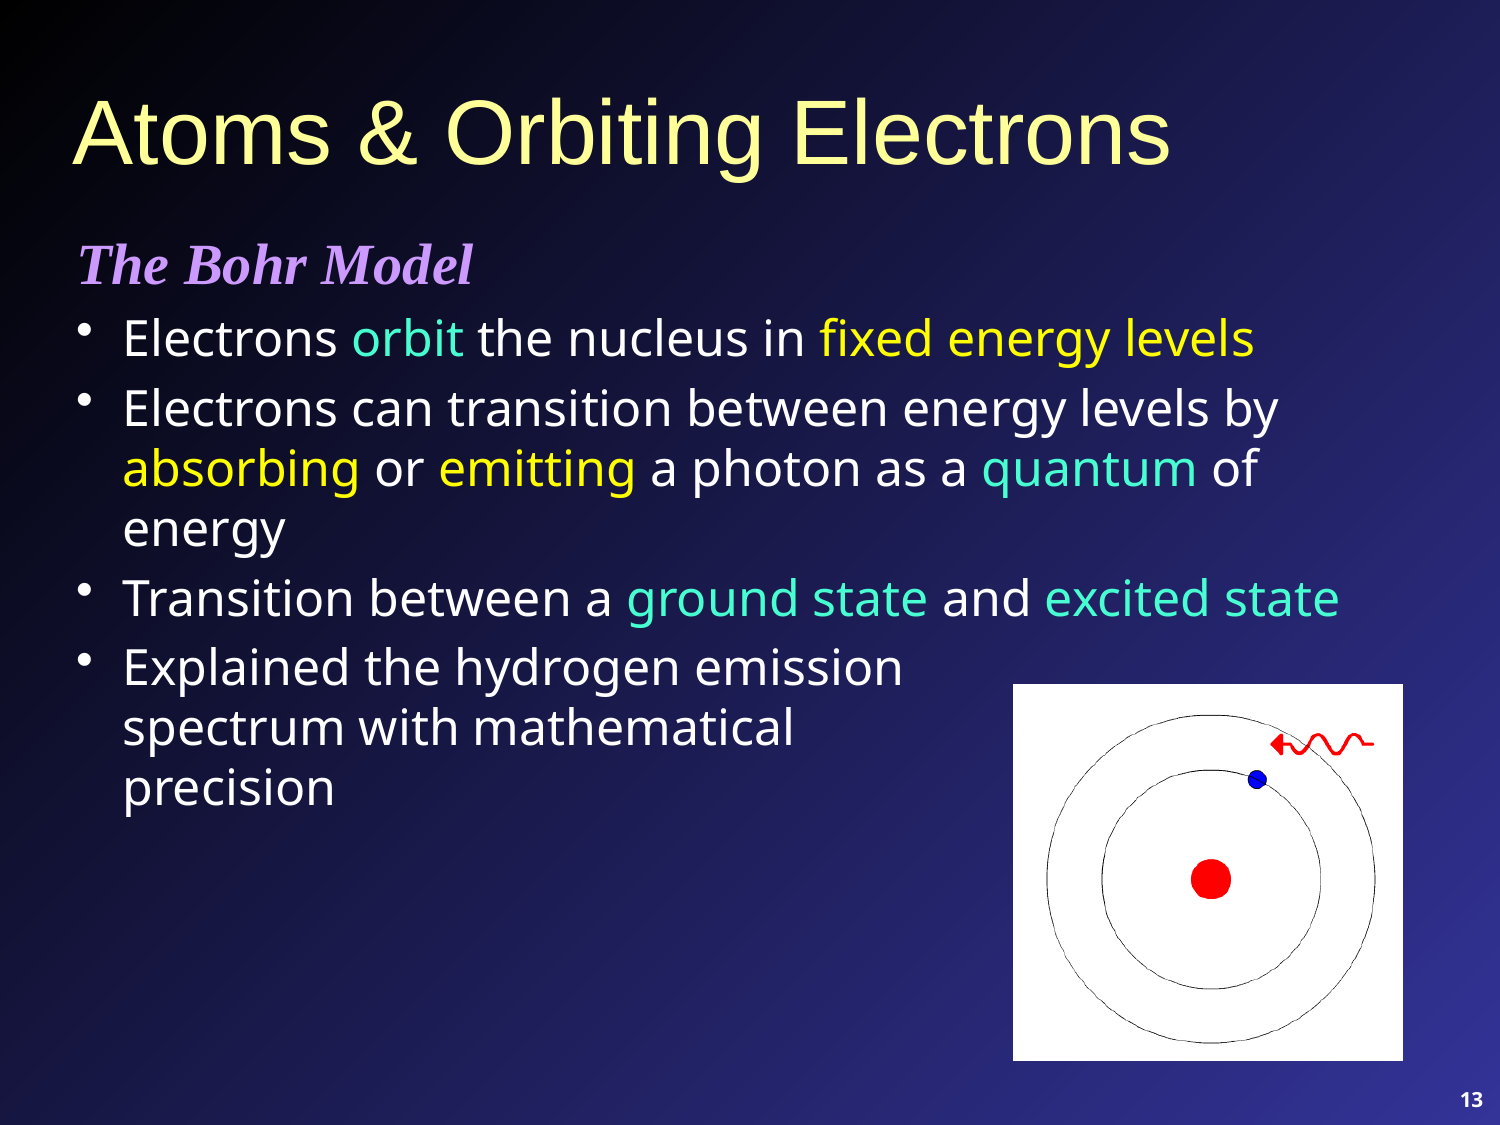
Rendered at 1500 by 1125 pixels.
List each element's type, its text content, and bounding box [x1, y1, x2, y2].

slide_number 13 [1438, 1074, 1499, 1125]
picture [1013, 684, 1403, 1061]
title Atoms & Orbiting Electrons [57, 64, 1440, 192]
list The Bohr Model Electrons orbit the nucleus in fixed energy levels Electrons can transition between energy levels by absorbing or emitting a photon as a quantum of energy Transition between a ground state and excited state Explained the hydrogen emission spectrum with mathematical precision [60, 218, 1438, 1075]
